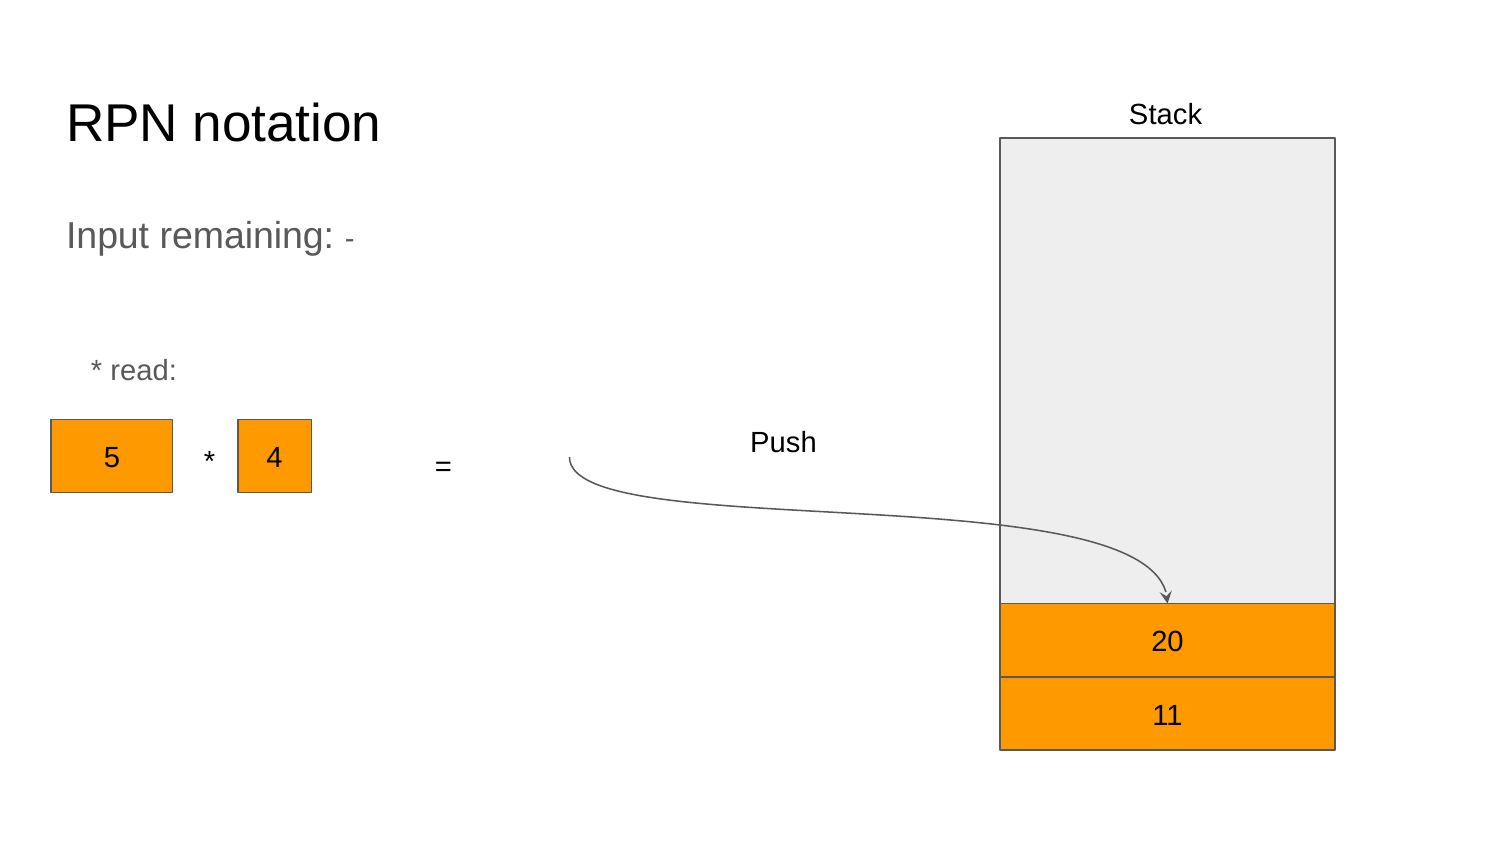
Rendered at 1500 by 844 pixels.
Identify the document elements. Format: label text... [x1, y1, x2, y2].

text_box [999, 80, 1336, 750]
title RPN notation [51, 72, 1449, 167]
text_box * [189, 426, 237, 492]
text_box = [419, 432, 475, 498]
text_box Push [735, 408, 789, 474]
list Input remaining: - * read: [51, 189, 643, 750]
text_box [795, 230, 942, 830]
text_box 5 [51, 419, 173, 493]
text_box 4 [237, 419, 312, 493]
